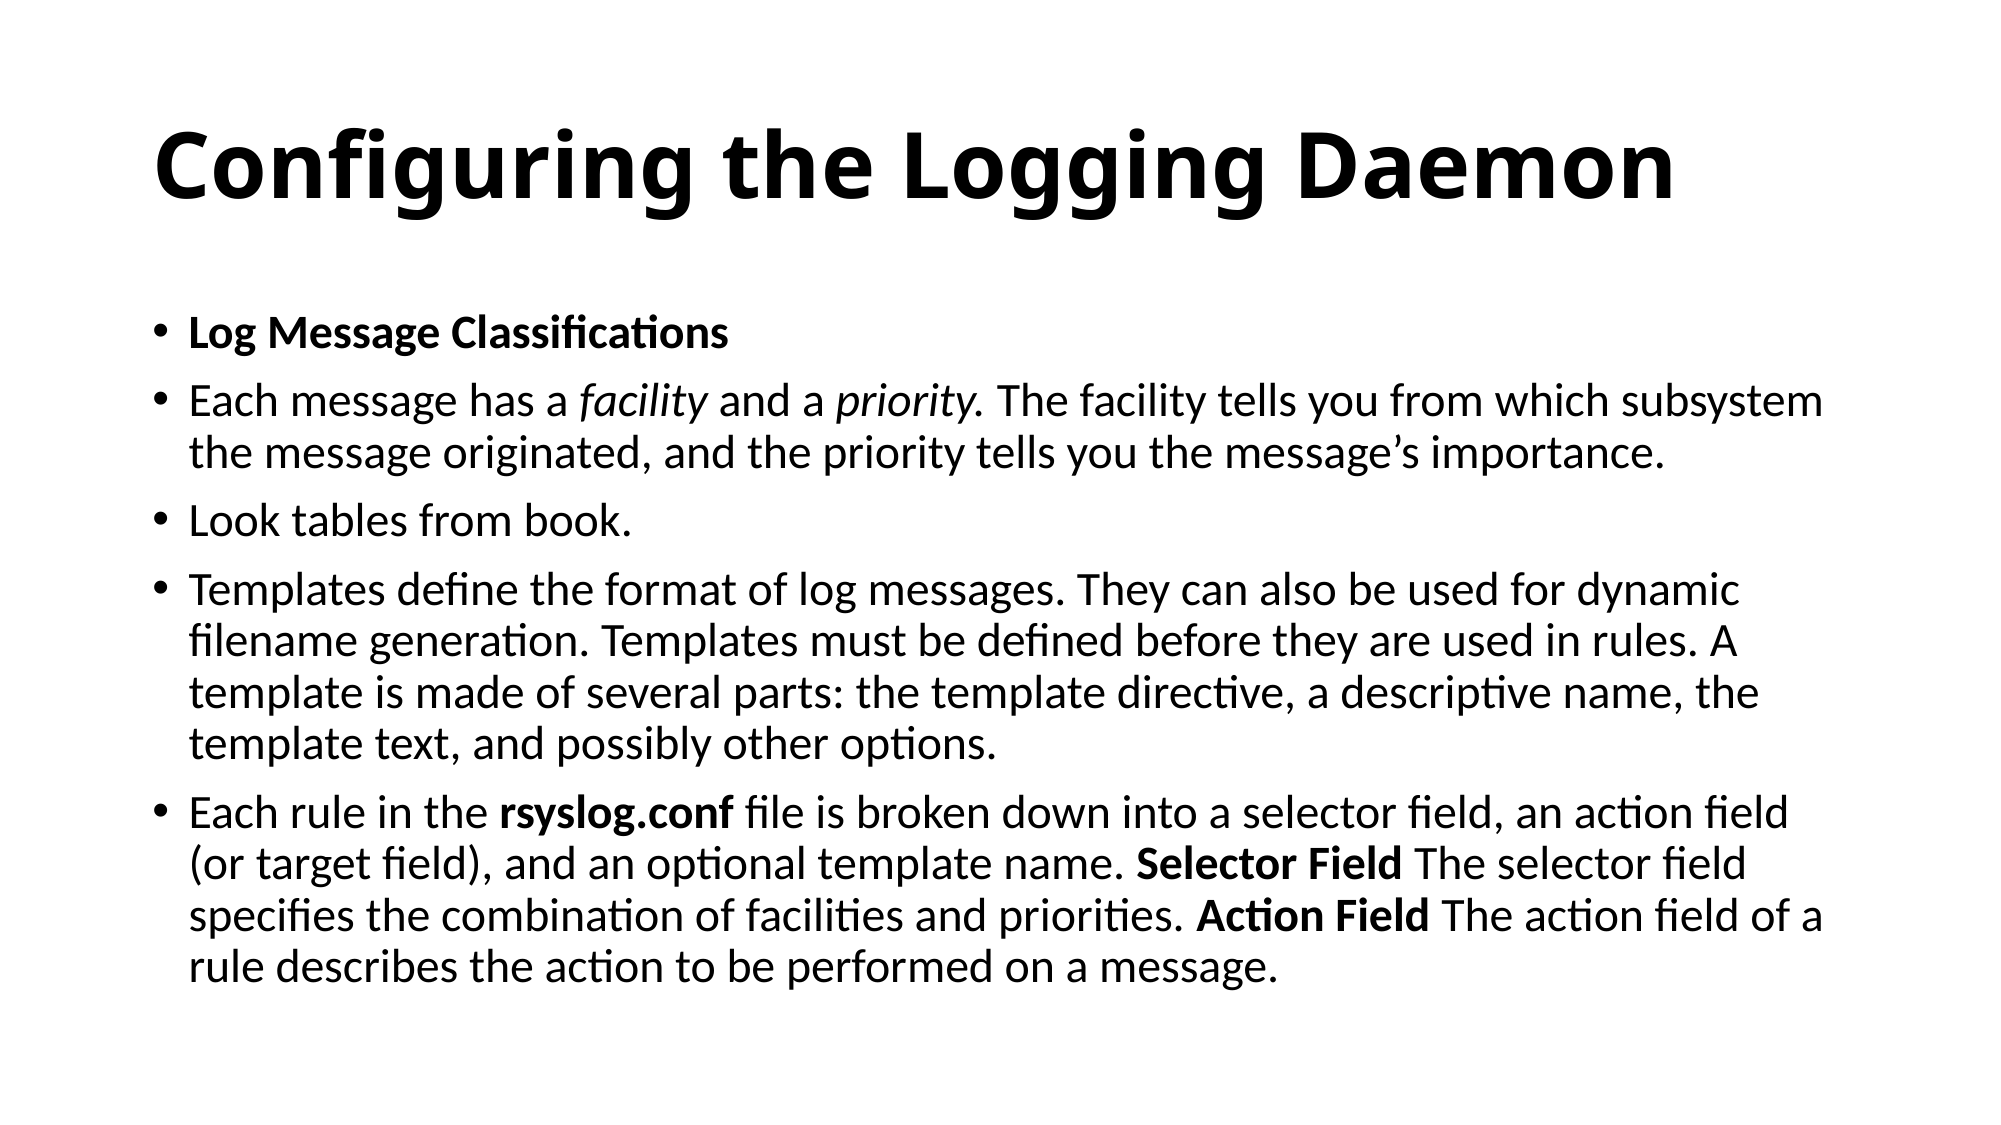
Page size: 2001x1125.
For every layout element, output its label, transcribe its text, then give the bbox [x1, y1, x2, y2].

list Log Message Classifications Each message has a facility and a priority. The facility tells you from which subsystem the message originated, and the priority tells you the message’s importance. Look tables from book. Templates define the format of log messages. They can also be used for dynamic filename generation. Templates must be defined before they are used in rules. A template is made of several parts: the template directive, a descriptive name, the template text, and possibly other options. Each rule in the rsyslog.conf file is broken down into a selector field, an action field (or target field), and an optional template name. Selector Field The selector field specifies the combination of facilities and priorities. Action Field The action field of a rule describes the action to be performed on a message. [137, 299, 1863, 1014]
title Configuring the Logging Daemon [137, 59, 1863, 278]
